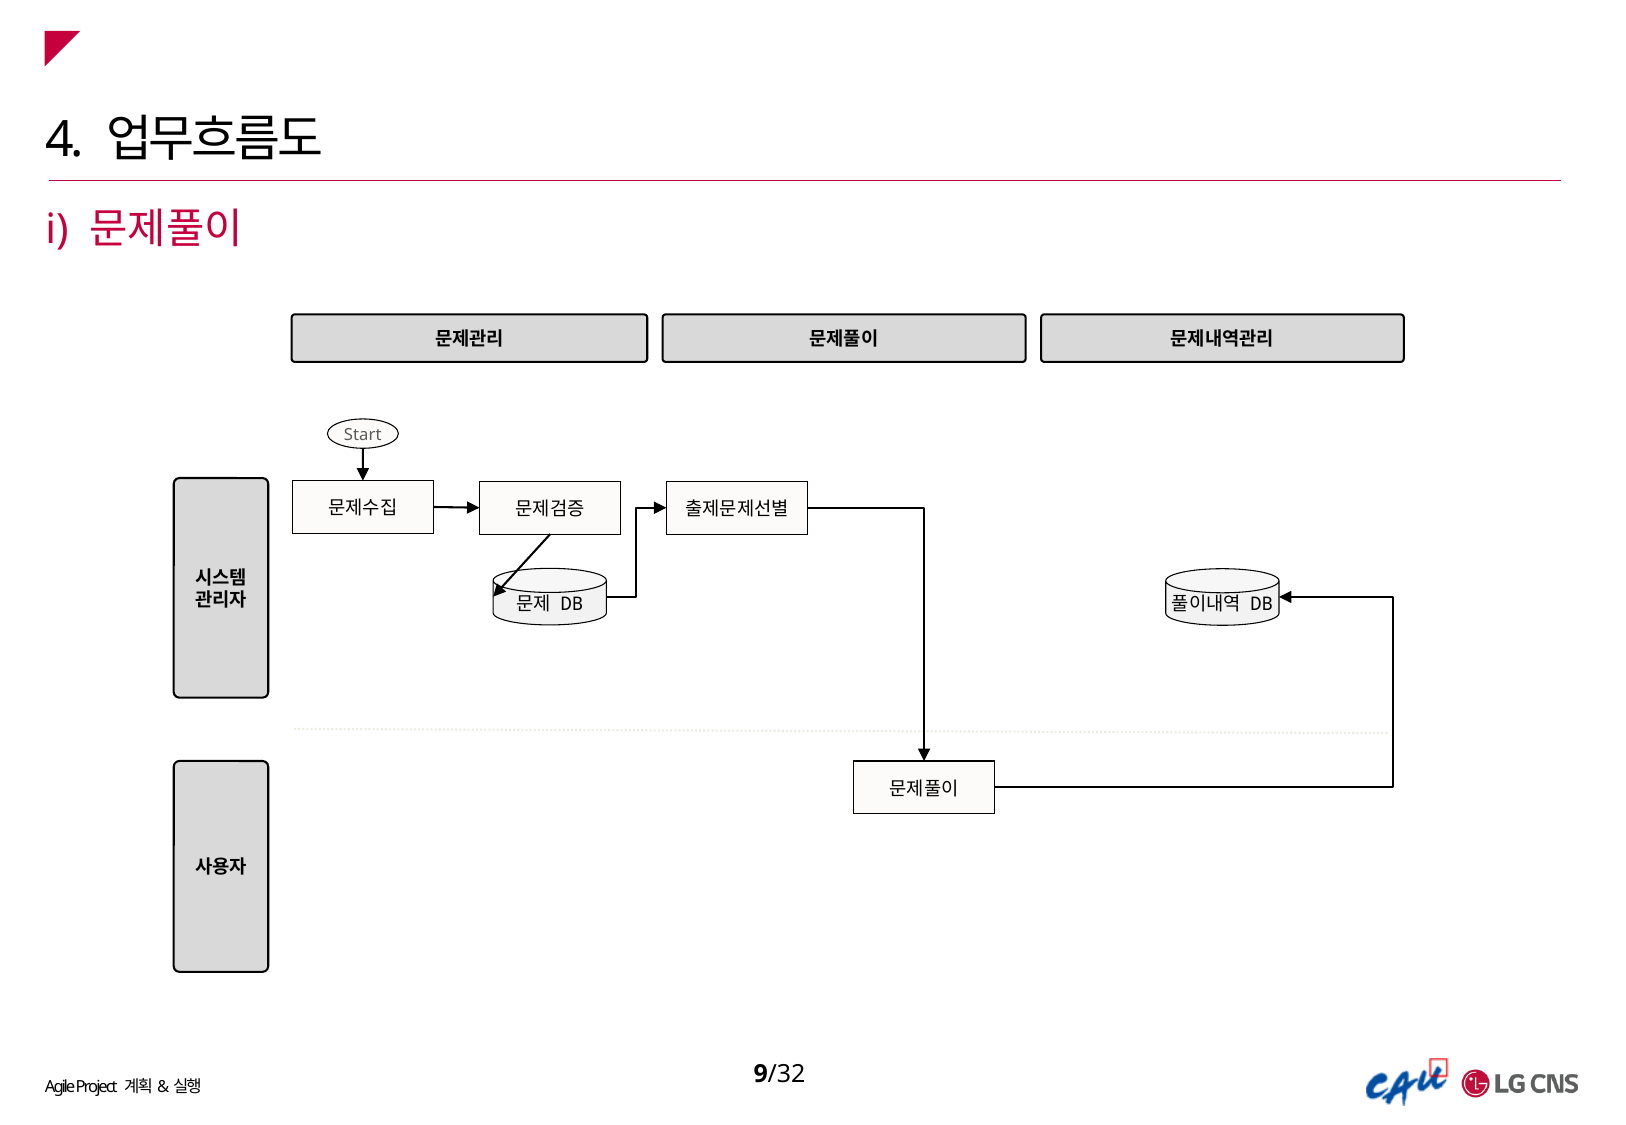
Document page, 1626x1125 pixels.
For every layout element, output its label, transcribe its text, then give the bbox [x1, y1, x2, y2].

text_box 4. 업무흐름도 [30, 98, 789, 174]
picture [1459, 1059, 1580, 1107]
picture [1365, 1058, 1450, 1106]
text_box i) 문제풀이 [30, 194, 387, 260]
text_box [173, 314, 1404, 973]
